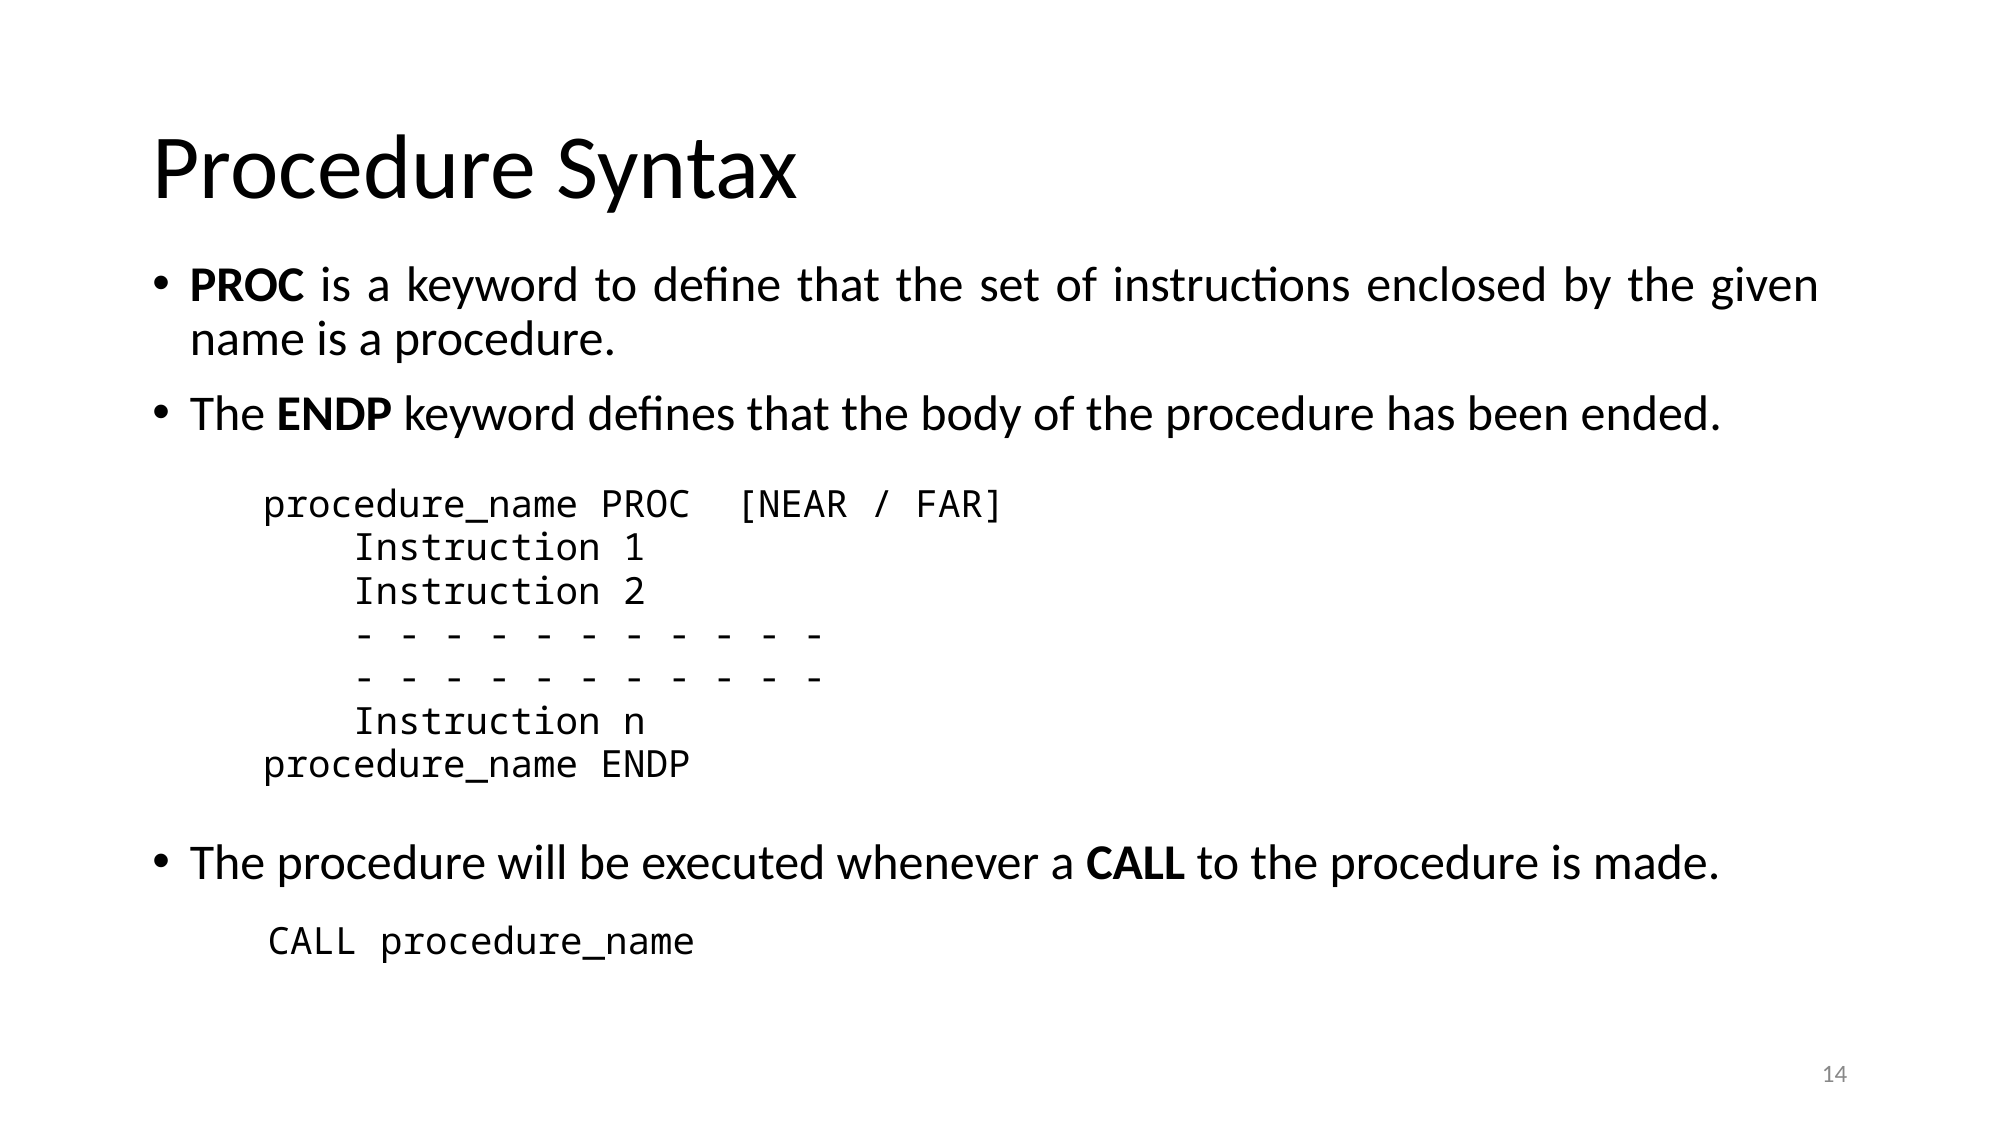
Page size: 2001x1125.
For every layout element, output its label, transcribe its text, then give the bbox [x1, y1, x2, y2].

list PROC is a keyword to define that the set of instructions enclosed by the given name is a procedure. The ENDP keyword defines that the body of the procedure has been ended. The procedure will be executed whenever a CALL to the procedure is made. [137, 251, 1835, 1041]
title Procedure Syntax [137, 59, 1863, 278]
slide_number ‹#› [1412, 1042, 1863, 1103]
text_box CALL procedure_name [252, 929, 1385, 1023]
